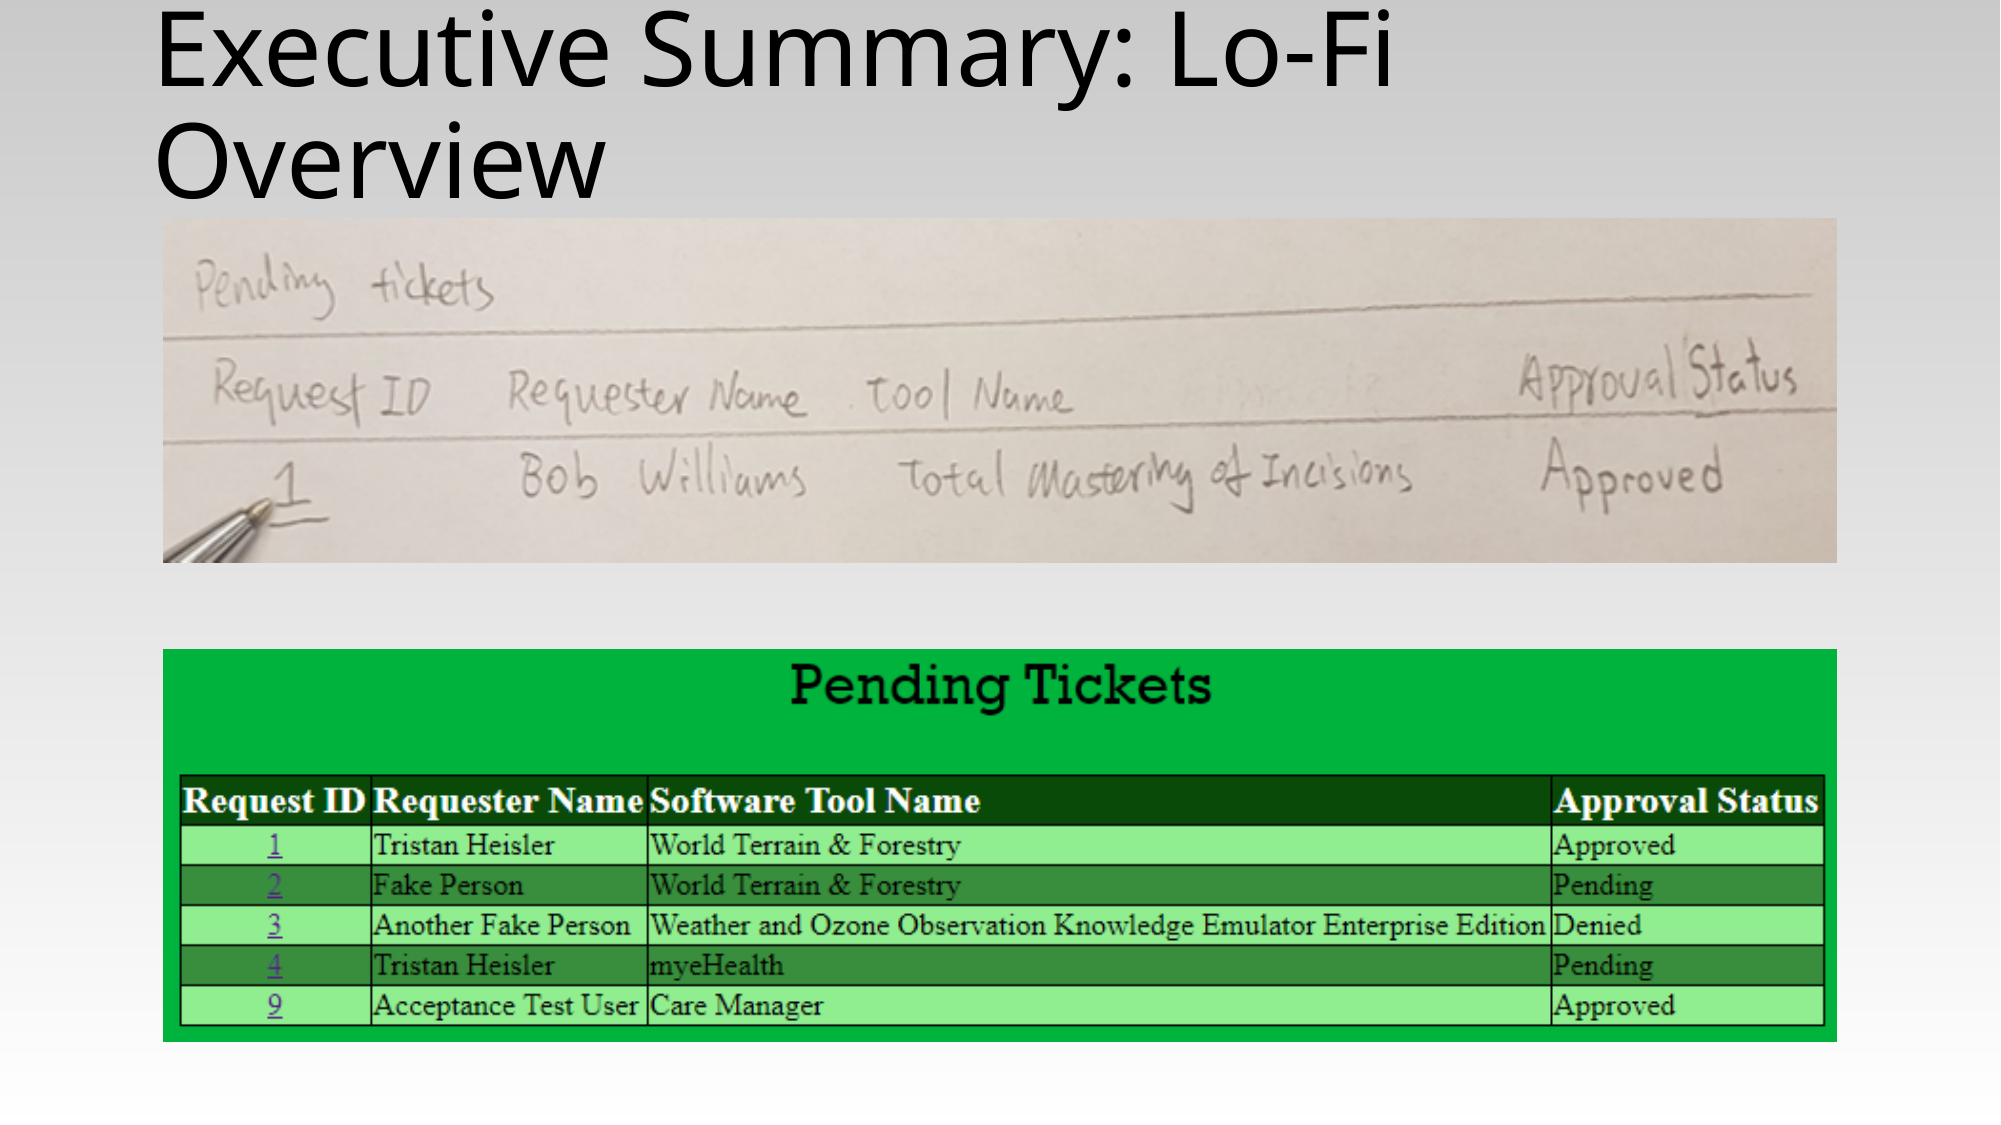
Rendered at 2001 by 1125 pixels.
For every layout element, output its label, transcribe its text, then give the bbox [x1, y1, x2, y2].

picture [163, 649, 1837, 1042]
title Executive Summary: Lo-Fi Overview [137, 0, 1863, 218]
picture [163, 218, 1837, 563]
